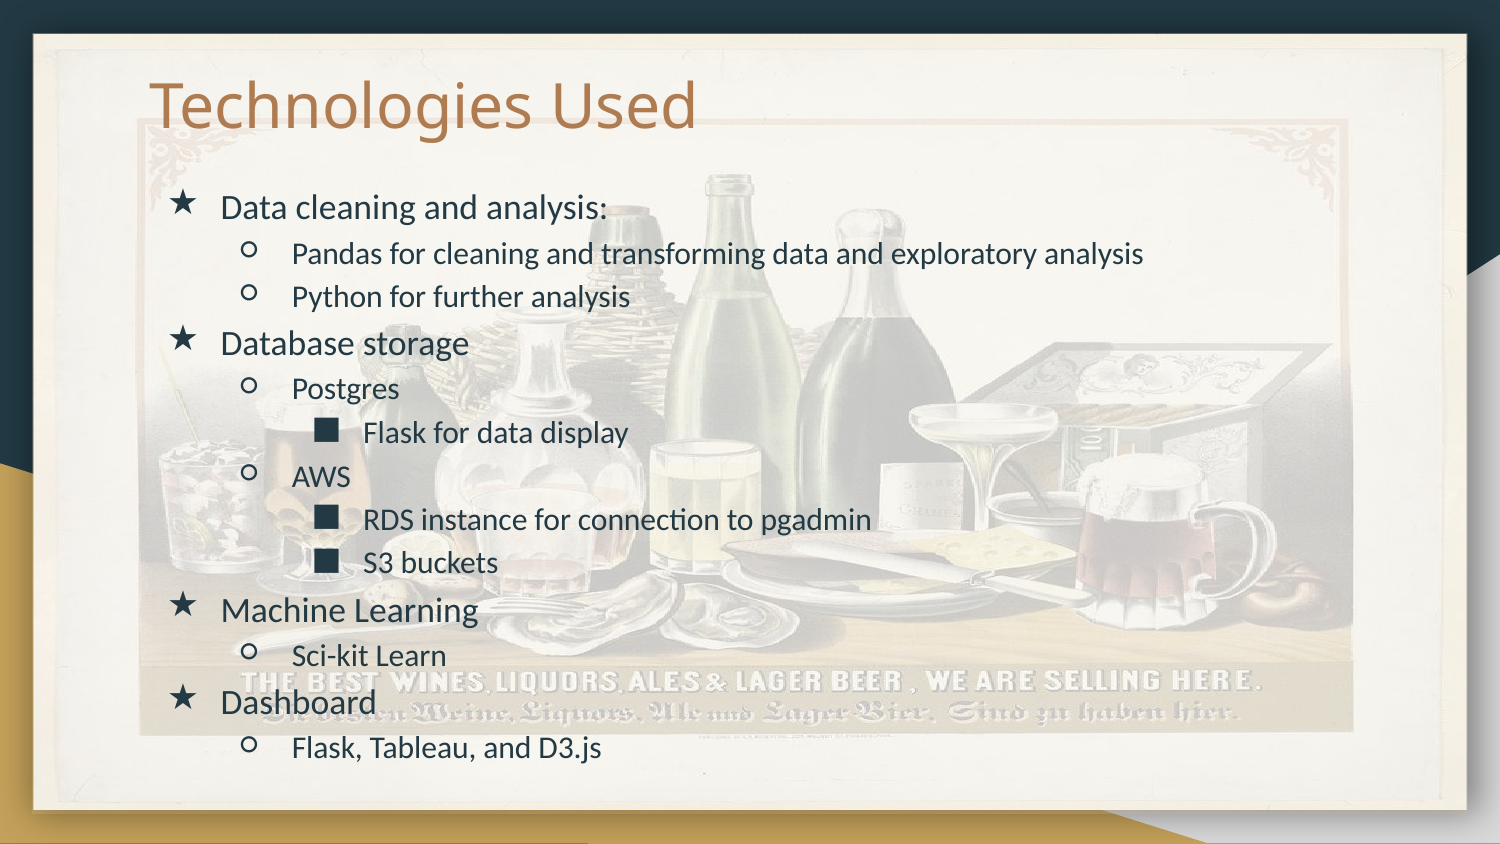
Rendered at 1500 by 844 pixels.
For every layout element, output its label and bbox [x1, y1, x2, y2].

picture [31, 33, 1468, 814]
